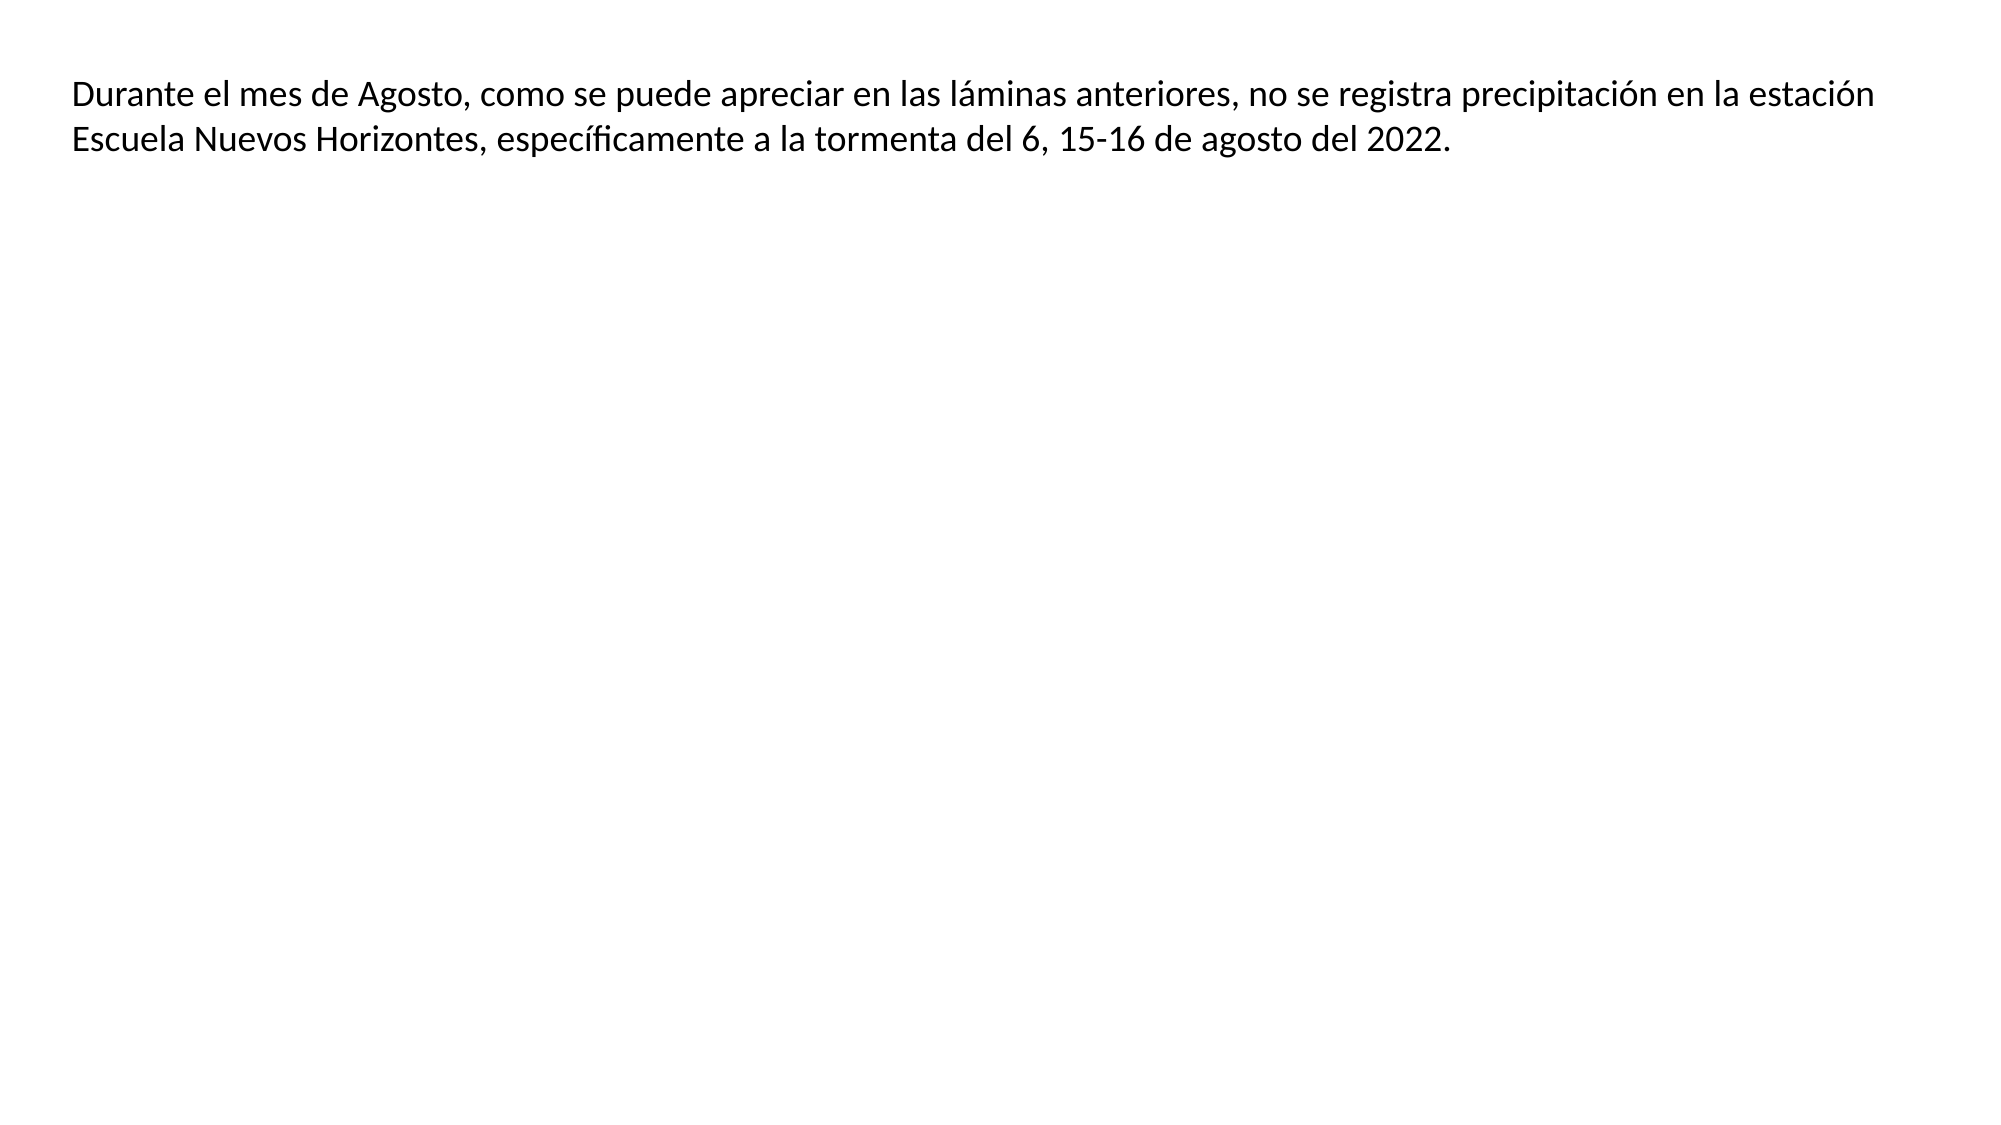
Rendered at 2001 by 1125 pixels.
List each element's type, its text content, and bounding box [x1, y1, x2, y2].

text_box Durante el mes de Agosto, como se puede apreciar en las láminas anteriores, no se registra precipitación en la estación Escuela Nuevos Horizontes, específicamente a la tormenta del 6, 15-16 de agosto del 2022. [57, 61, 1923, 167]
